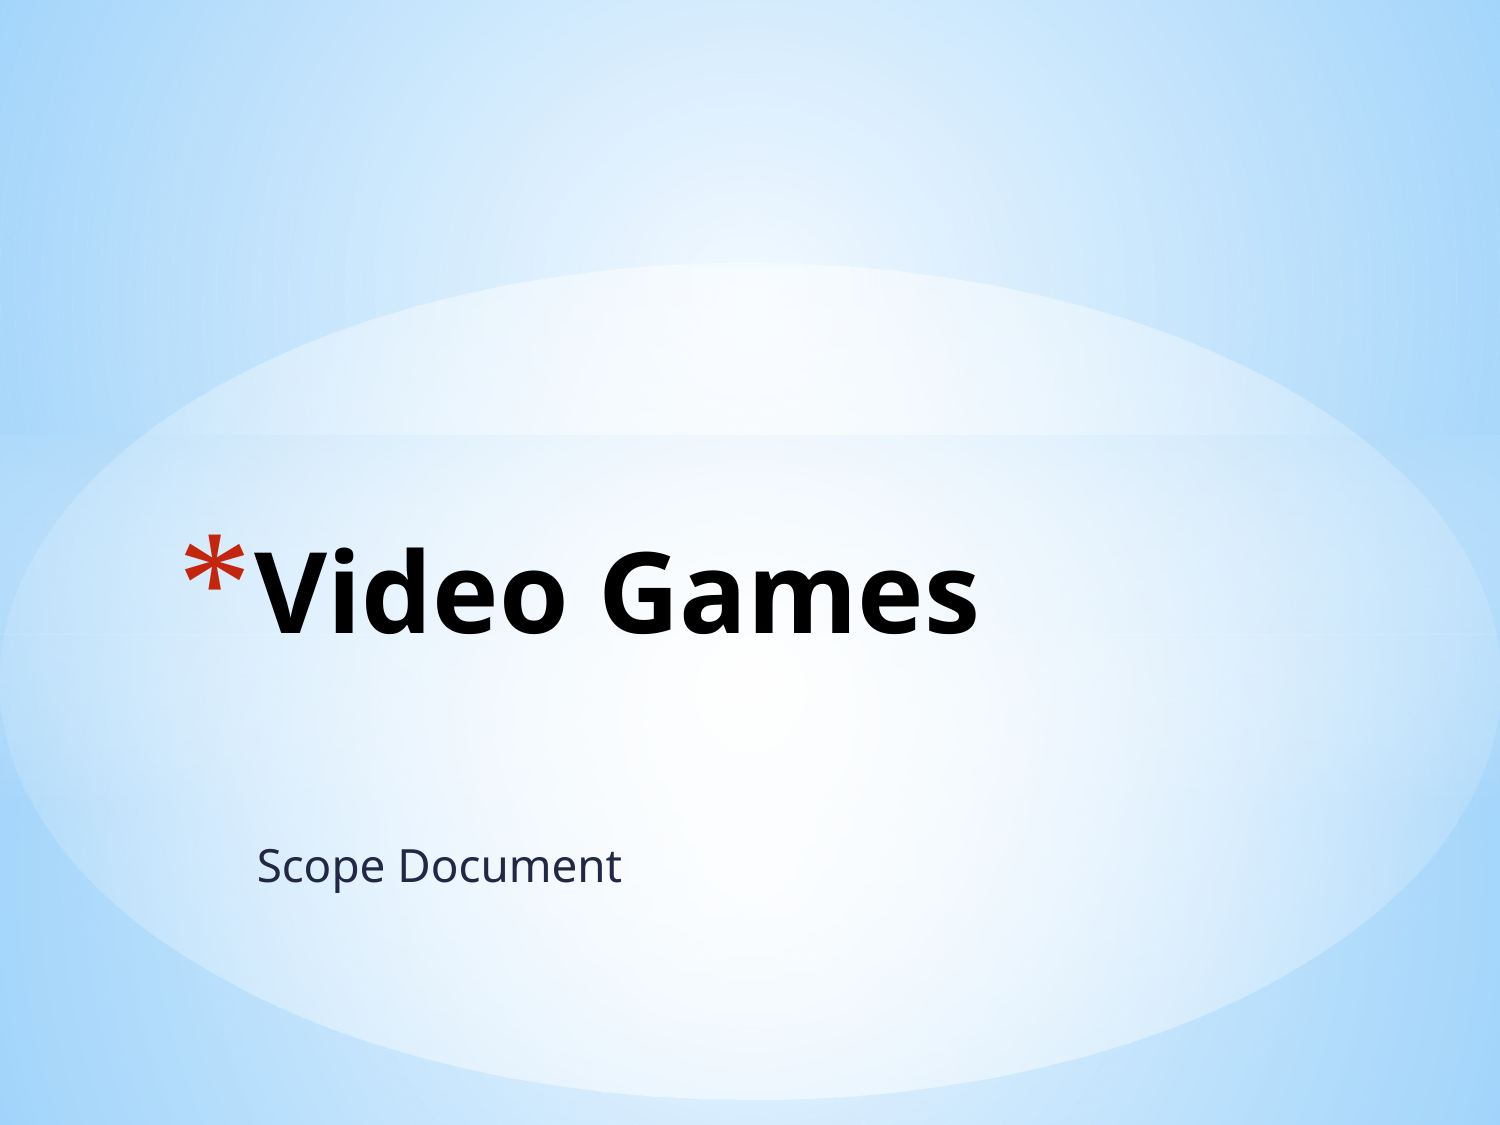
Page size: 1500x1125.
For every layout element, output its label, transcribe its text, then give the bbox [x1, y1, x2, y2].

title Video Games [134, 513, 1312, 808]
subtitle Scope Document [241, 828, 1167, 974]
